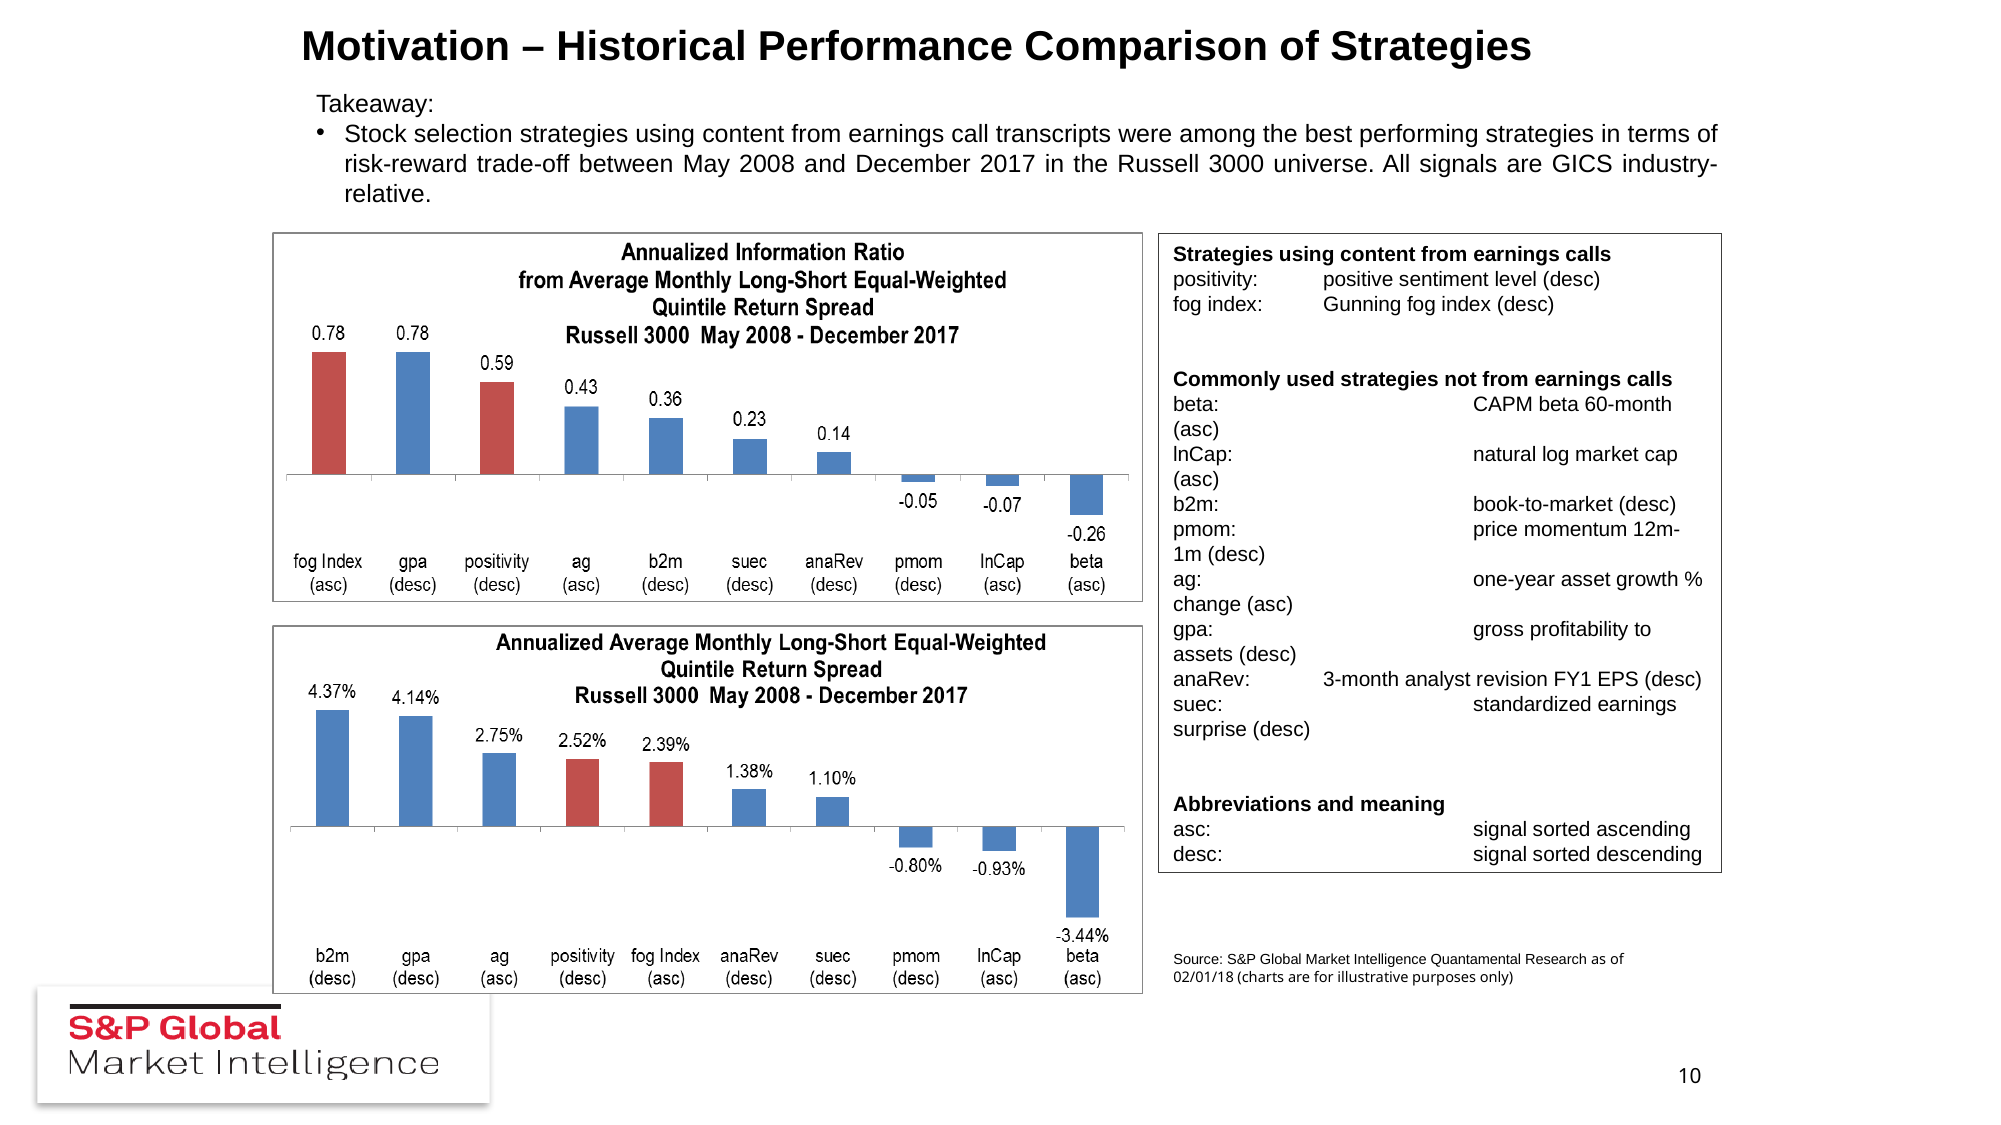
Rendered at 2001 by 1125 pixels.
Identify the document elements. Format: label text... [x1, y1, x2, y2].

text_box Takeaway: Stock selection strategies using content from earnings call transcripts were among the best performing strategies in terms of risk-reward trade-off between May 2008 and December 2017 in the Russell 3000 universe. All signals are GICS industry-relative. [301, 79, 1736, 215]
text_box Strategies using content from earnings calls positivity: positive sentiment level (desc) fog index: Gunning fog index (desc) Commonly used strategies not from earnings calls beta: CAPM beta 60-month (asc) lnCap: natural log market cap (asc) b2m: book-to-market (desc) pmom: price momentum 12m-1m (desc) ag: one-year asset growth % change (asc) gpa: gross profitability to assets (desc) anaRev: 3-month analyst revision FY1 EPS (desc) suec: standardized earnings surprise (desc) Abbreviations and meaning asc: signal sorted ascending desc: signal sorted descending [1158, 233, 1722, 873]
text_box Source: S&P Global Market Intelligence Quantamental Research as of 02/01/18 (charts are for illustrative purposes only) [1158, 942, 1697, 993]
text_box 10 [1663, 1055, 1722, 1098]
picture [272, 232, 1144, 602]
picture [272, 625, 1144, 995]
title Motivation – Historical Performance Comparison of Strategies [301, 26, 1736, 79]
